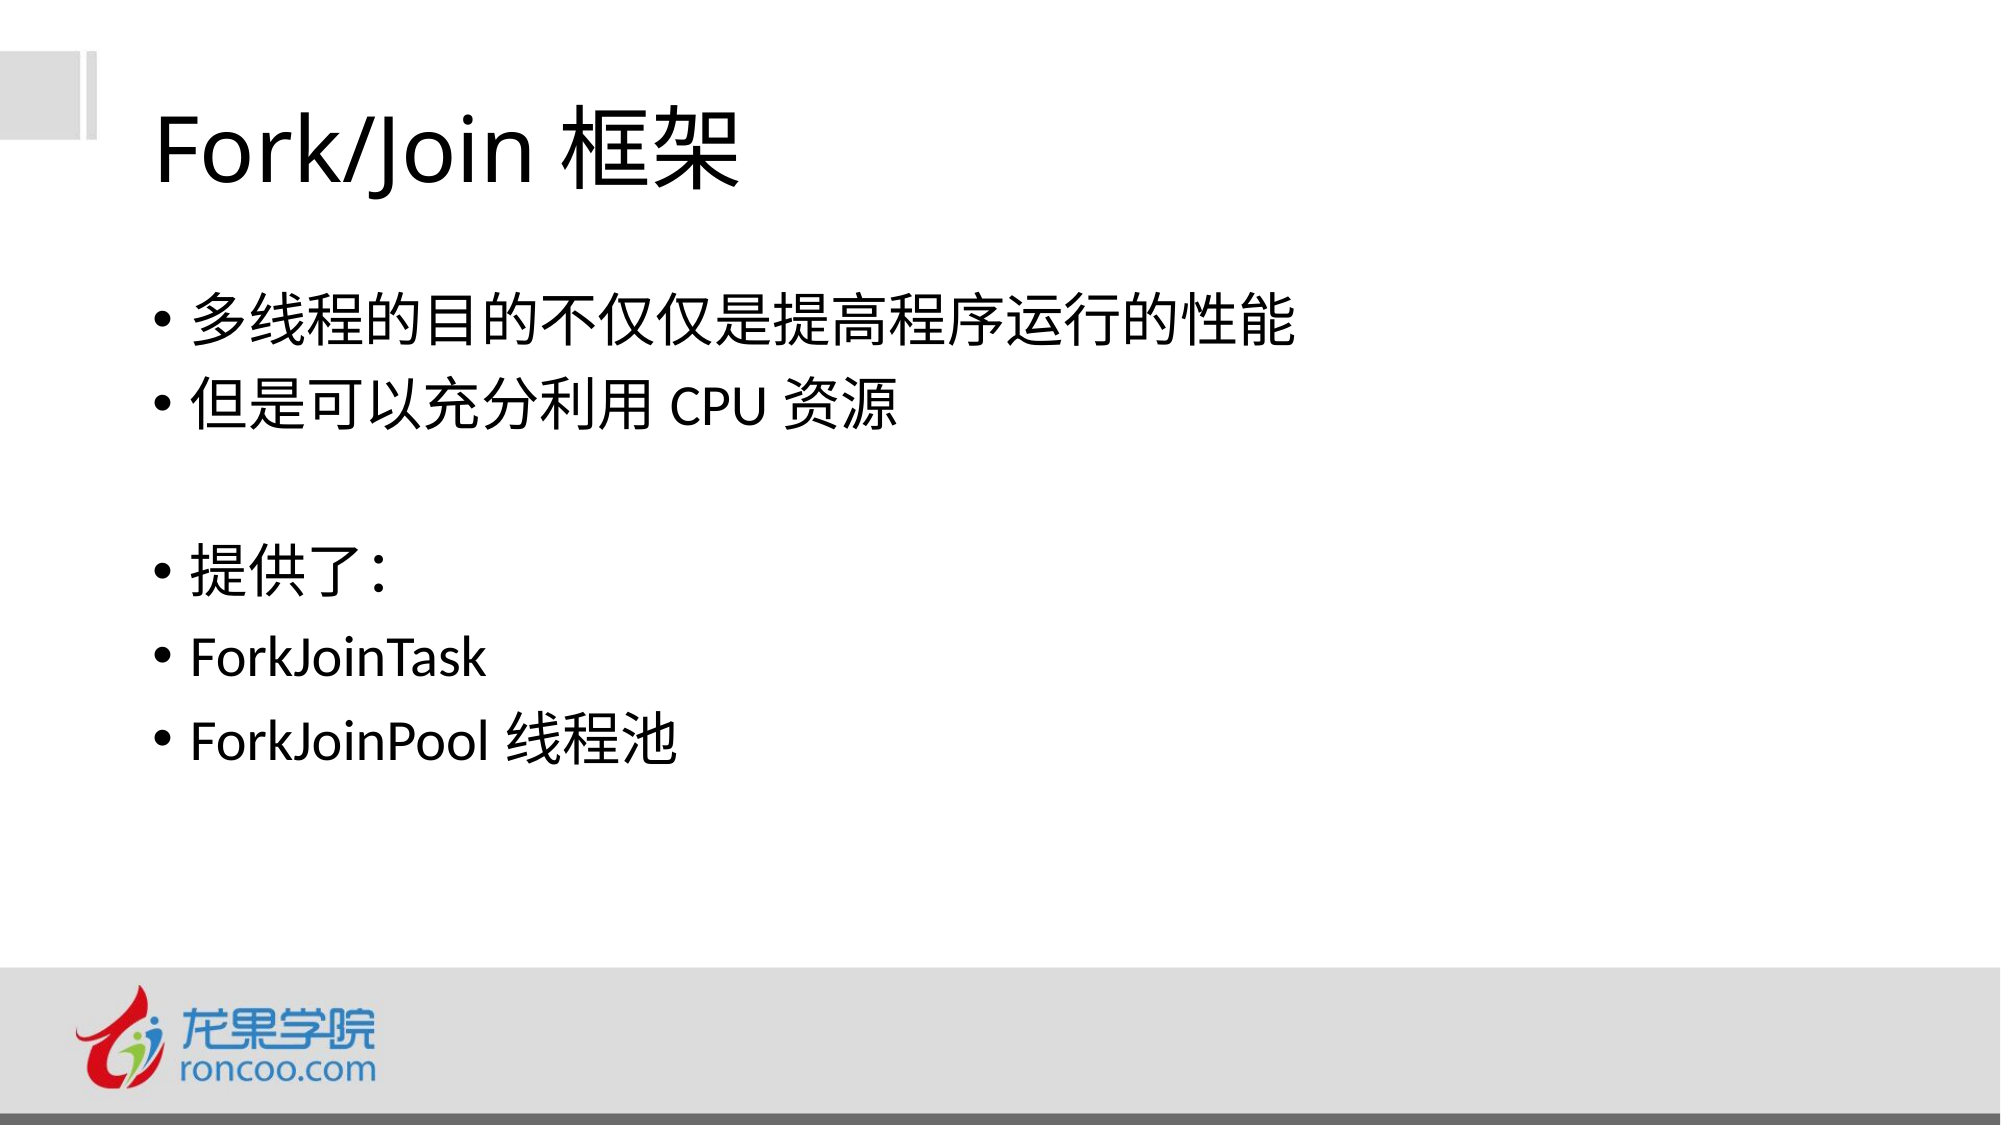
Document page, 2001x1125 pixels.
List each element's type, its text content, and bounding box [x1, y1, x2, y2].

list 多线程的目的不仅仅是提高程序运行的性能 但是可以充分利用CPU资源 提供了： ForkJoinTask ForkJoinPool线程池 [137, 283, 1863, 998]
title Fork/Join框架 [137, 43, 1863, 262]
picture [0, 0, 2001, 1125]
